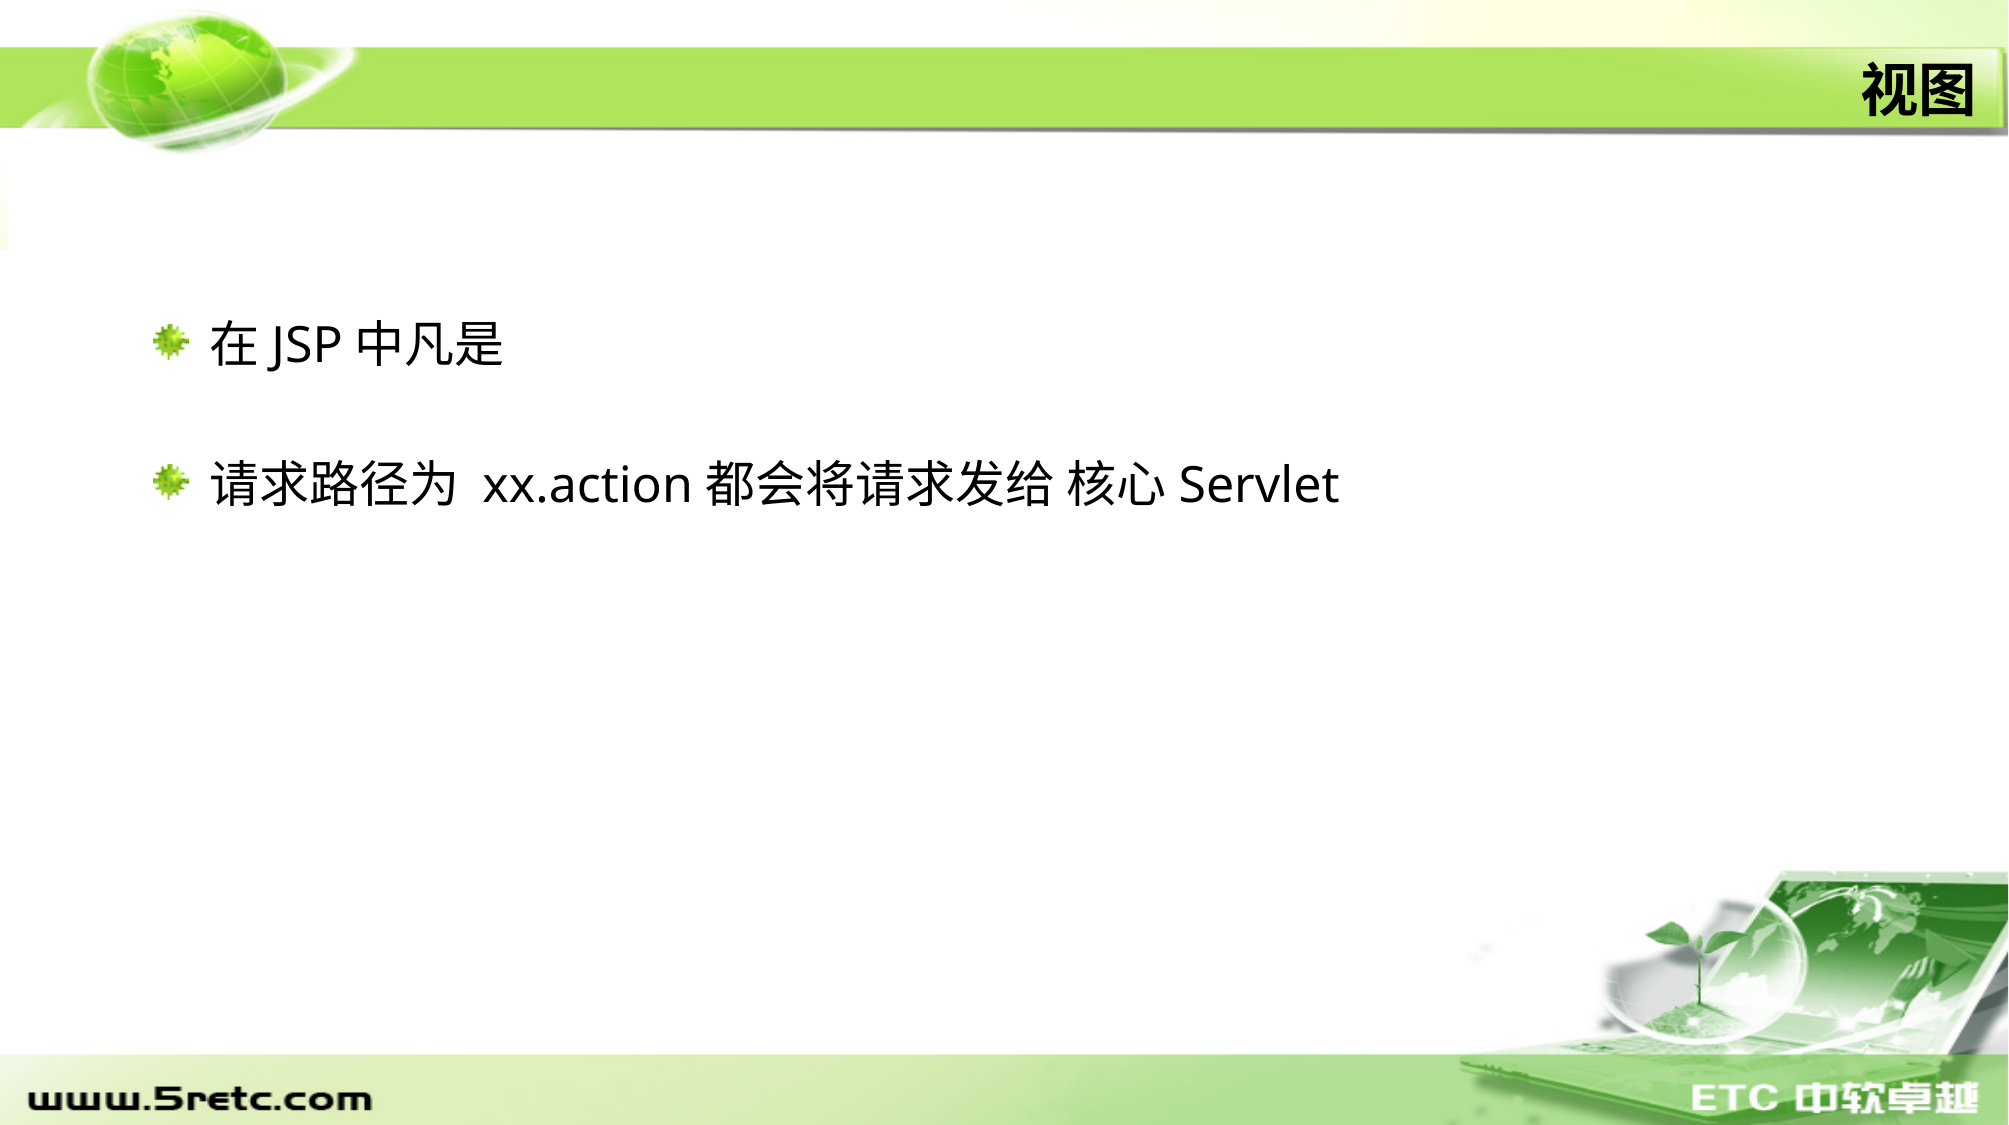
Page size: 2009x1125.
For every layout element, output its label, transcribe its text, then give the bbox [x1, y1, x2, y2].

picture [0, 0, 2009, 1125]
title 视图 [962, 46, 1993, 130]
list 在JSP中凡是 请求路径为 xx.action都会将请求发给 核心Servlet [137, 304, 1946, 1008]
